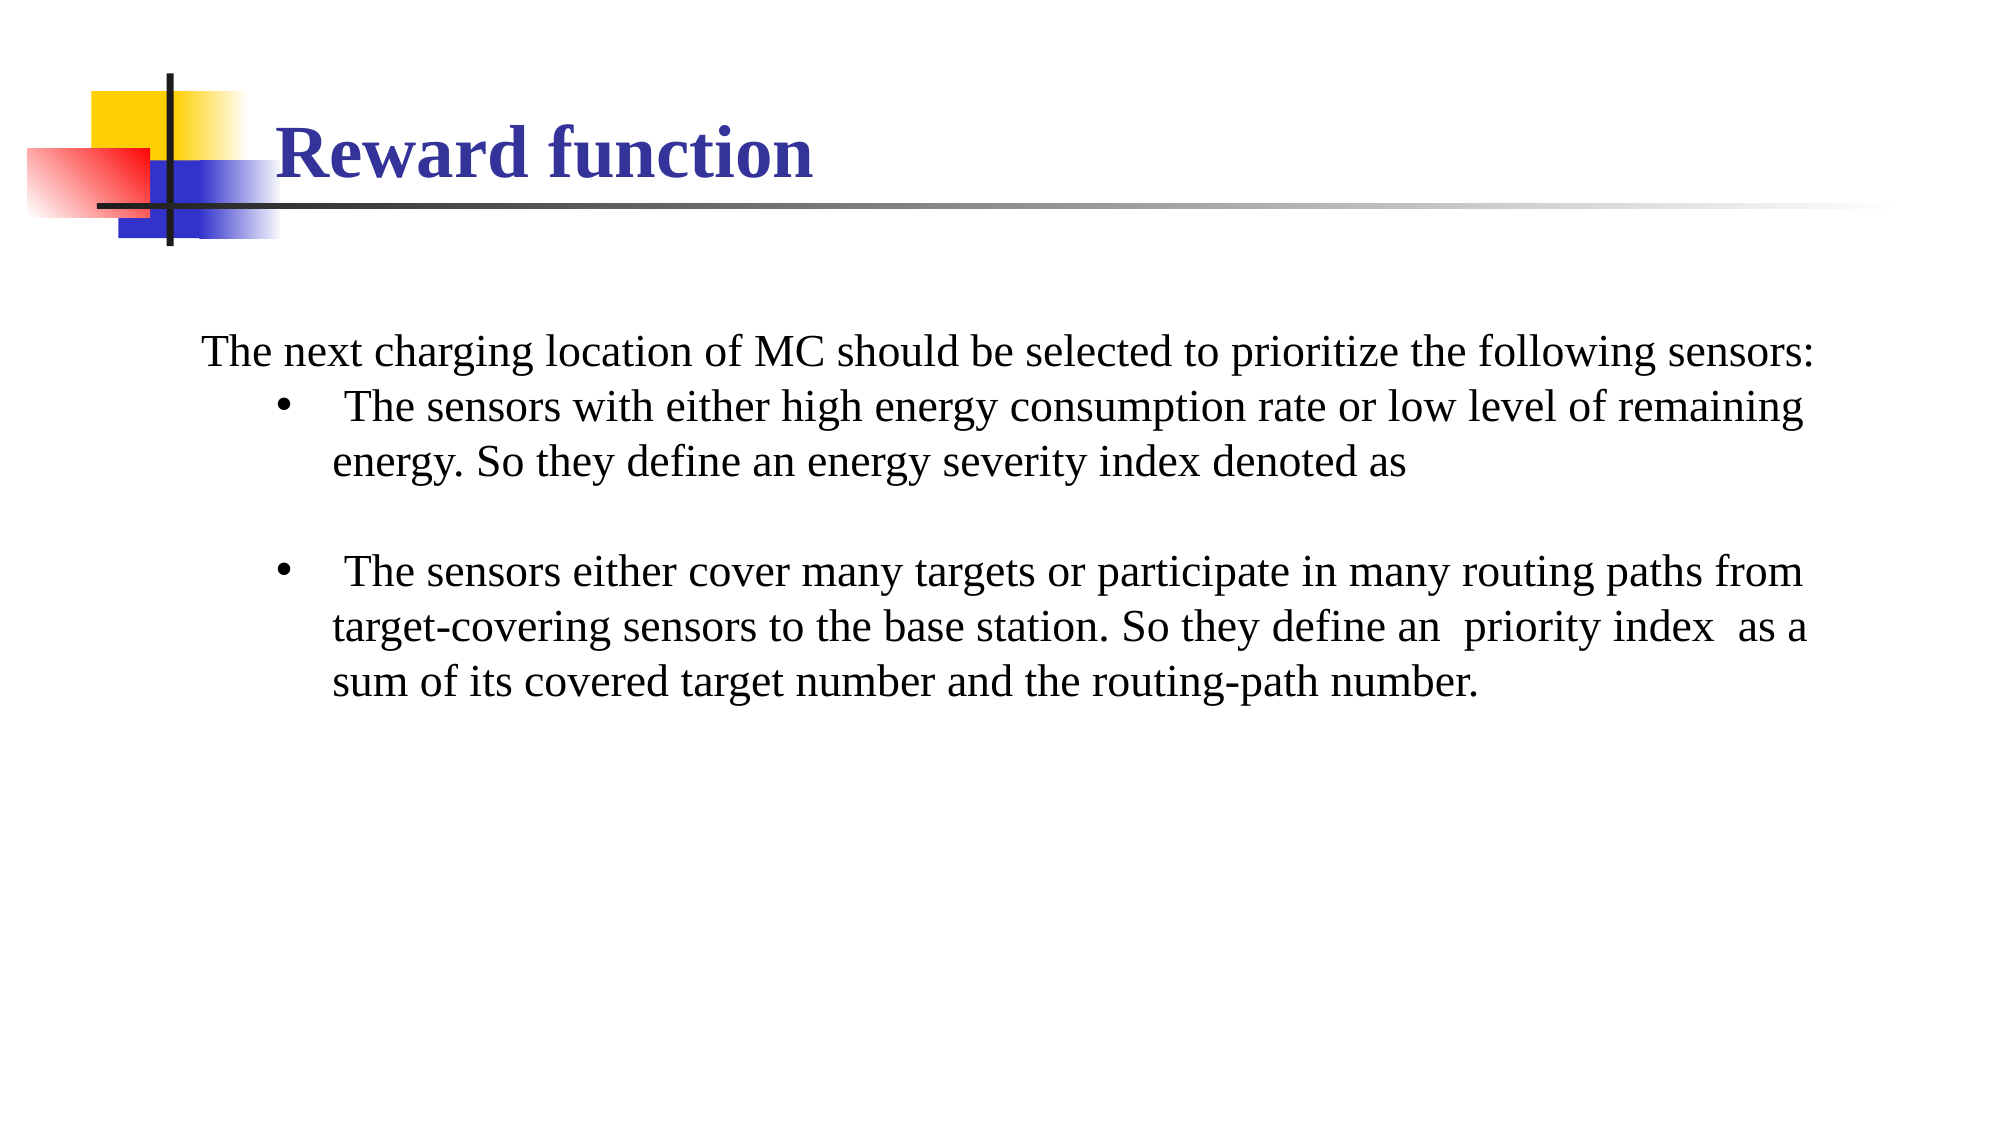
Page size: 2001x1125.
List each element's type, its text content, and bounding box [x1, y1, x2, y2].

title Reward function [260, 35, 1957, 200]
text_box [186, 280, 1913, 351]
